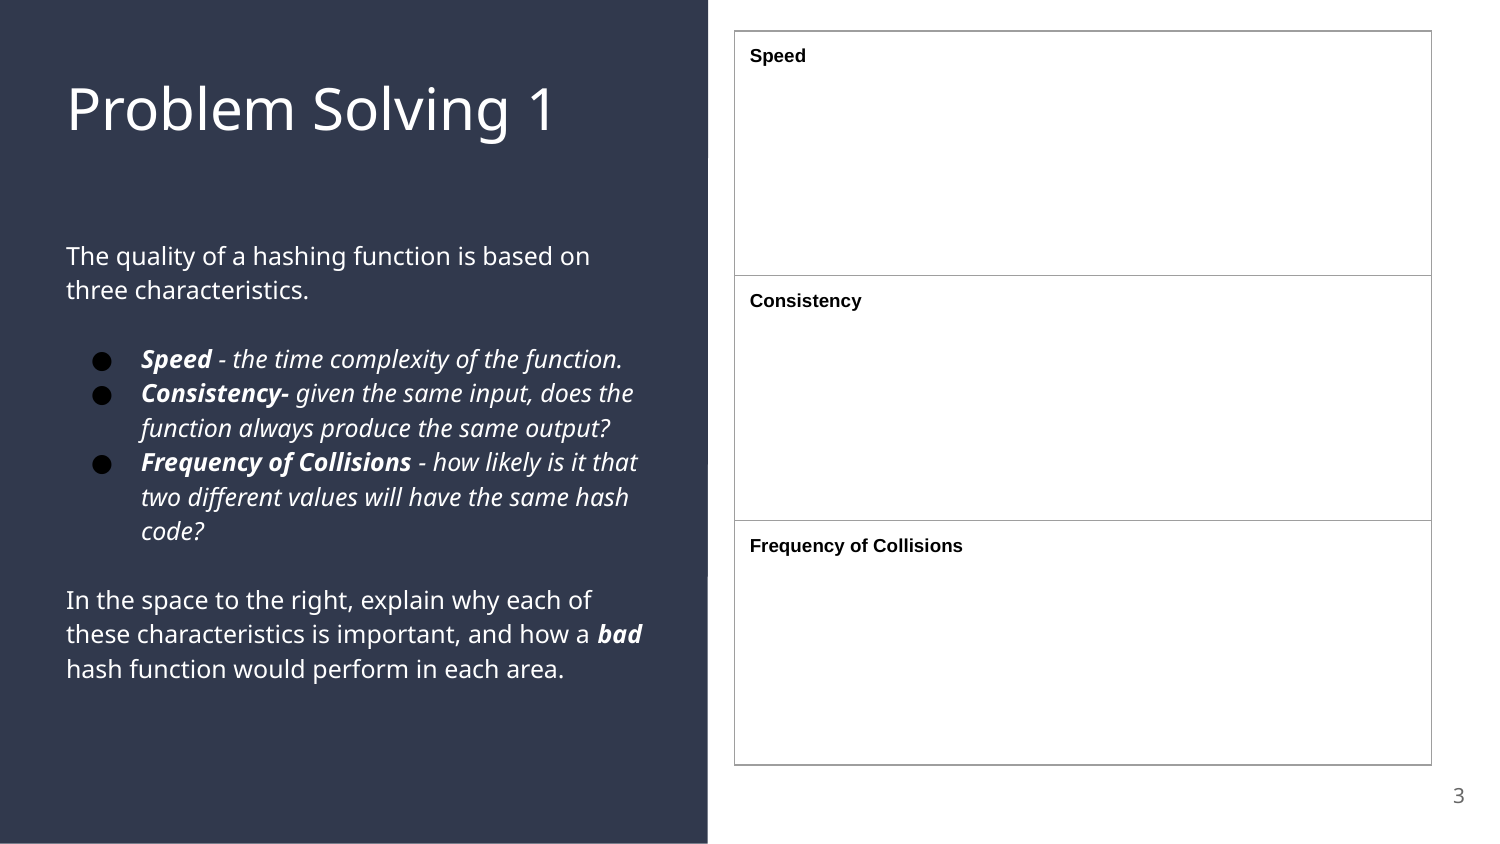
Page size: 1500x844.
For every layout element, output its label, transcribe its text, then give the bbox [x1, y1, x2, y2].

title Problem Solving 1 [51, 57, 660, 162]
table_cell Consistency [735, 276, 1431, 520]
table_header Speed [735, 32, 1431, 275]
slide_number 3 [1389, 764, 1480, 830]
table_cell Frequency of Collisions [735, 521, 1431, 764]
list The quality of a hashing function is based on three characteristics. Speed - the time complexity of the function. Consistency- given the same input, does the function always produce the same output? Frequency of Collisions - how likely is it that two different values will have the same hash code? In the space to the right, explain why each of these characteristics is important, and how a bad hash function would perform in each area. [51, 173, 660, 746]
